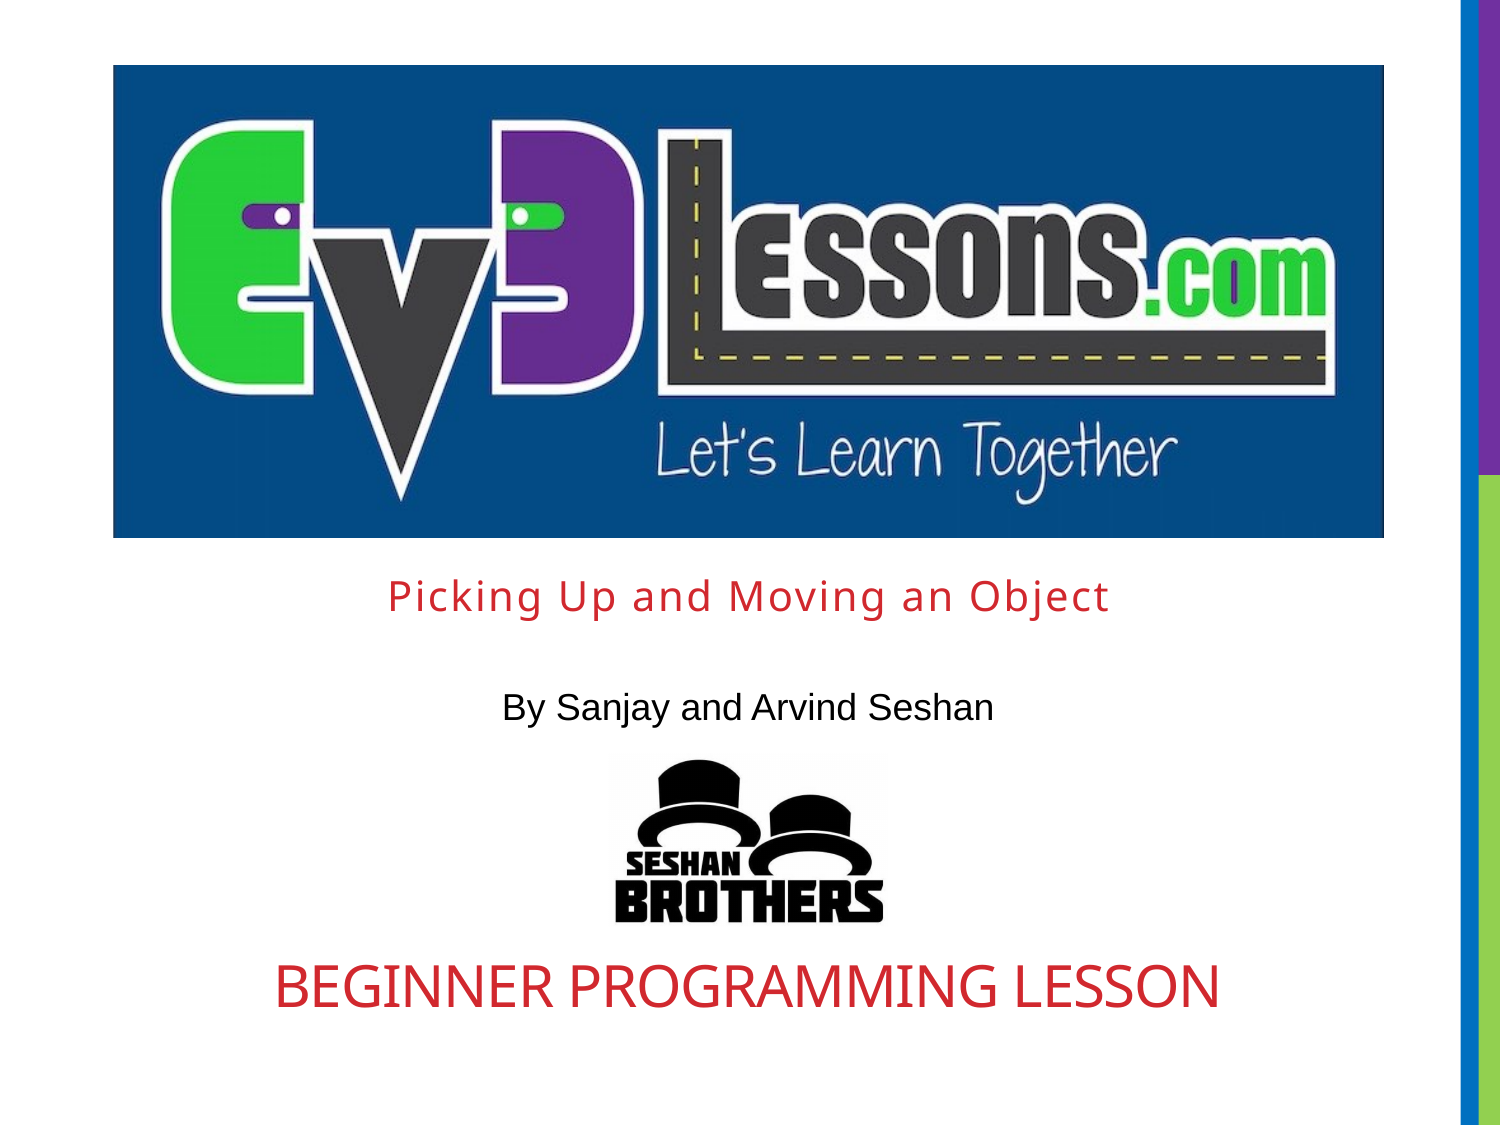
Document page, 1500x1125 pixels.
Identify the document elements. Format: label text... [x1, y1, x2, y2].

picture [608, 752, 889, 928]
title BEGINNER PROGRAMMING LESSON [82, 941, 1415, 1041]
subtitle Picking Up and Moving an Object [185, 562, 1311, 713]
picture [113, 65, 1384, 538]
